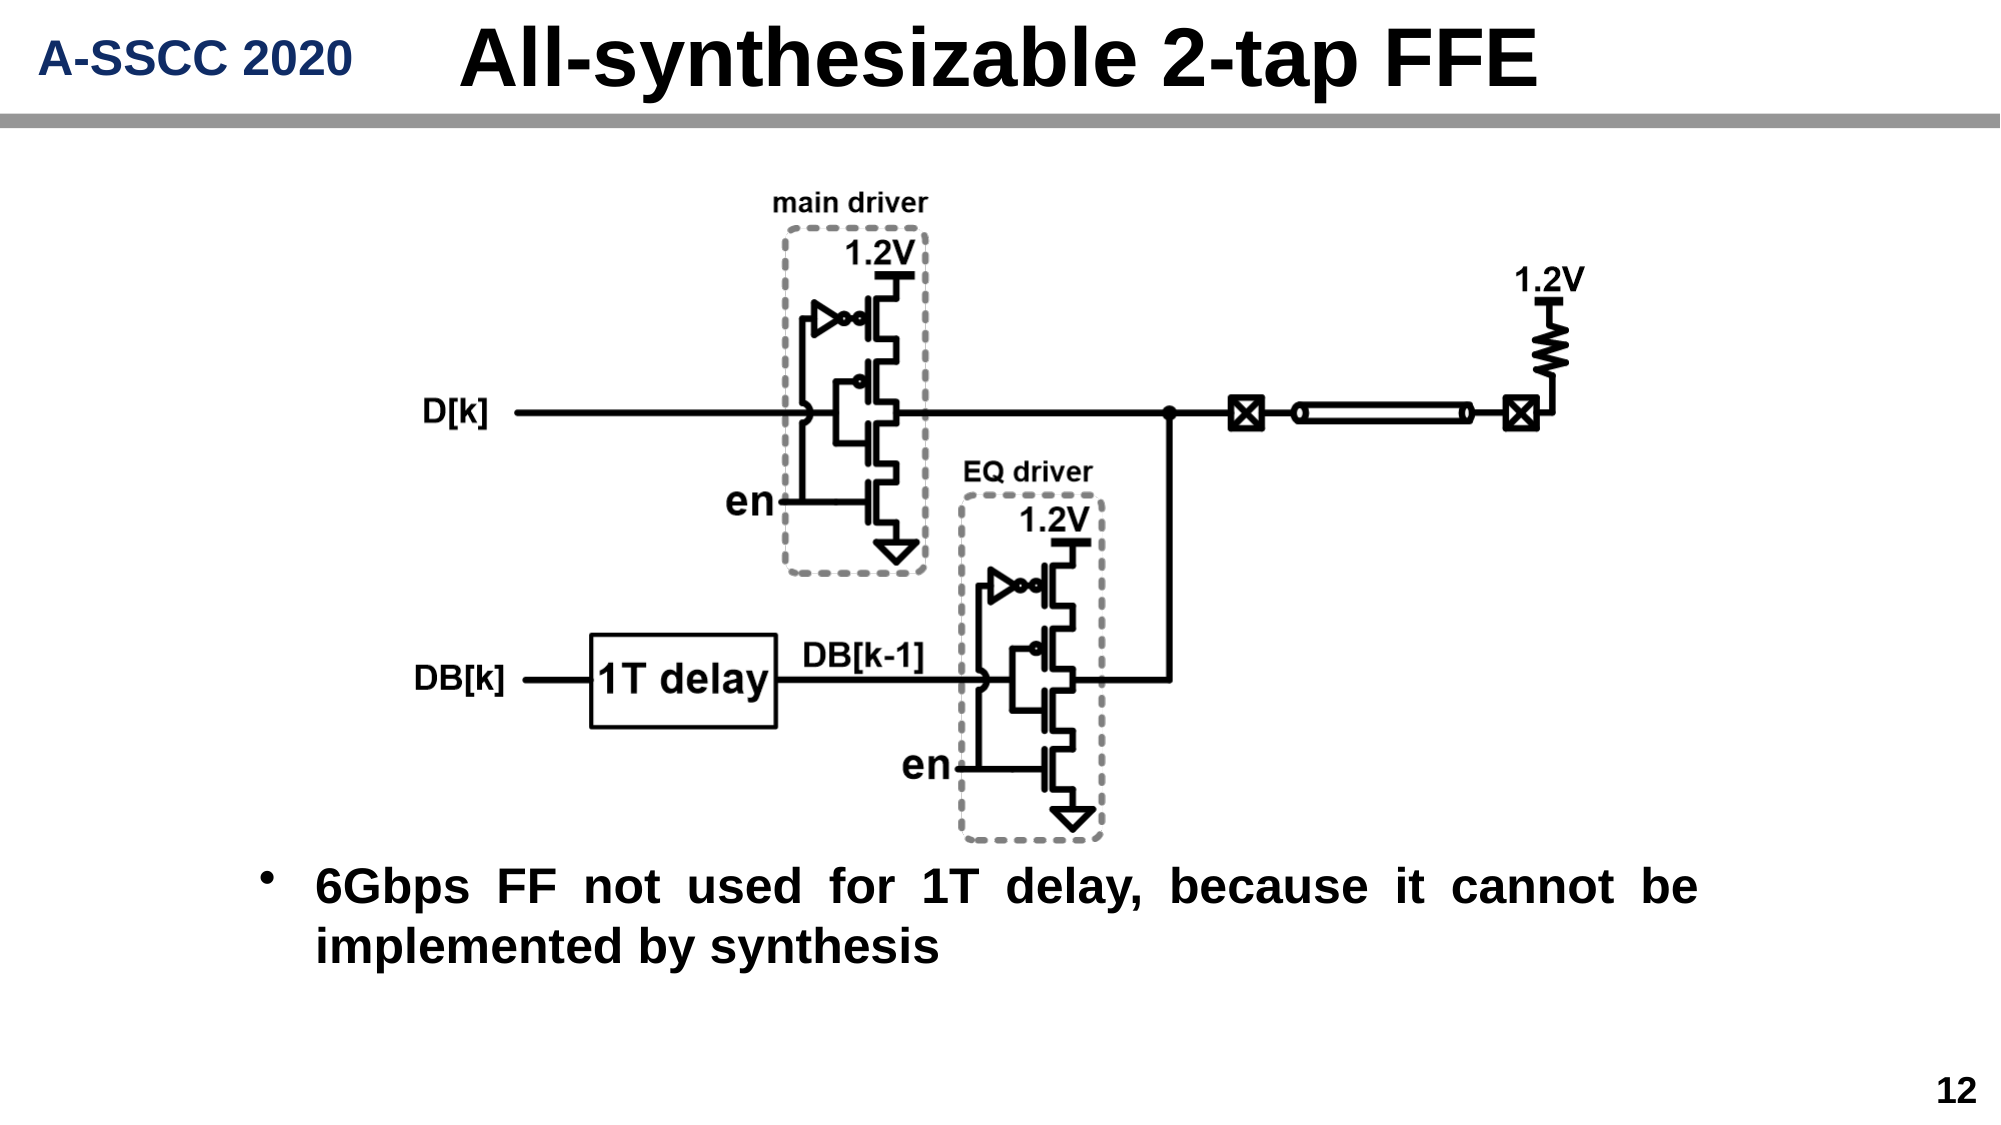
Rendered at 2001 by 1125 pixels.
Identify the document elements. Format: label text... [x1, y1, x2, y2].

list 6Gbps FF not used for 1T delay, because it cannot be implemented by synthesis [244, 846, 1715, 1024]
picture [412, 181, 1588, 847]
title All-synthesizable 2-tap FFE [0, 0, 2000, 116]
